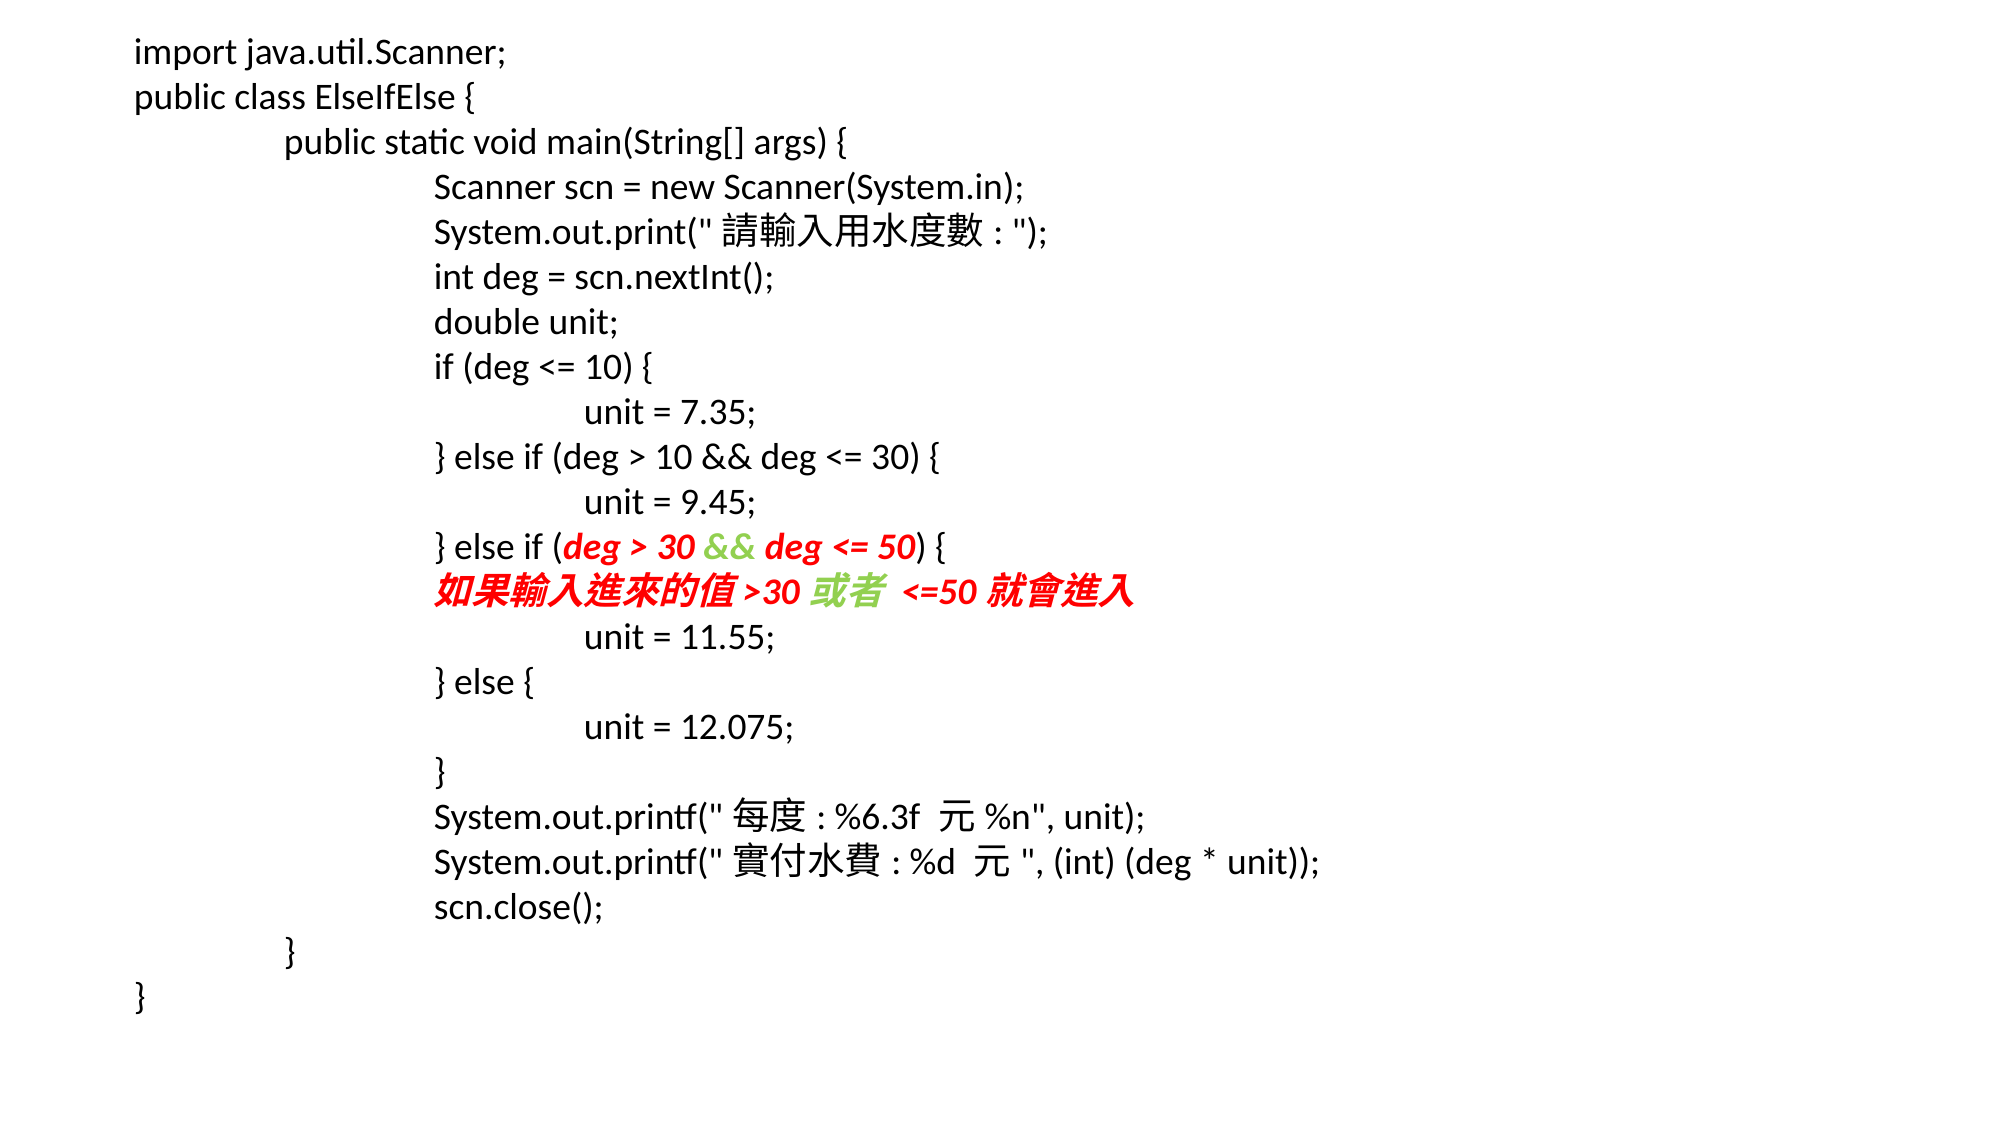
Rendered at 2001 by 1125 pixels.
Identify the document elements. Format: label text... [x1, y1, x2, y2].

text_box import java.util.Scanner; public class ElseIfElse { public static void main(String[] args) { Scanner scn = new Scanner(System.in); System.out.print("請輸入用水度數: "); int deg = scn.nextInt(); double unit; if (deg <= 10) { unit = 7.35; } else if (deg > 10 && deg <= 30) { unit = 9.45; } else if (deg > 30 && deg <= 50) { 如果輸入進來的值>30或者 <=50就會進入 unit = 11.55; } else { unit = 12.075; } System.out.printf("每度: %6.3f 元%n", unit); System.out.printf("實付水費: %d 元", (int) (deg * unit)); scn.close(); } } [119, 19, 1852, 1024]
